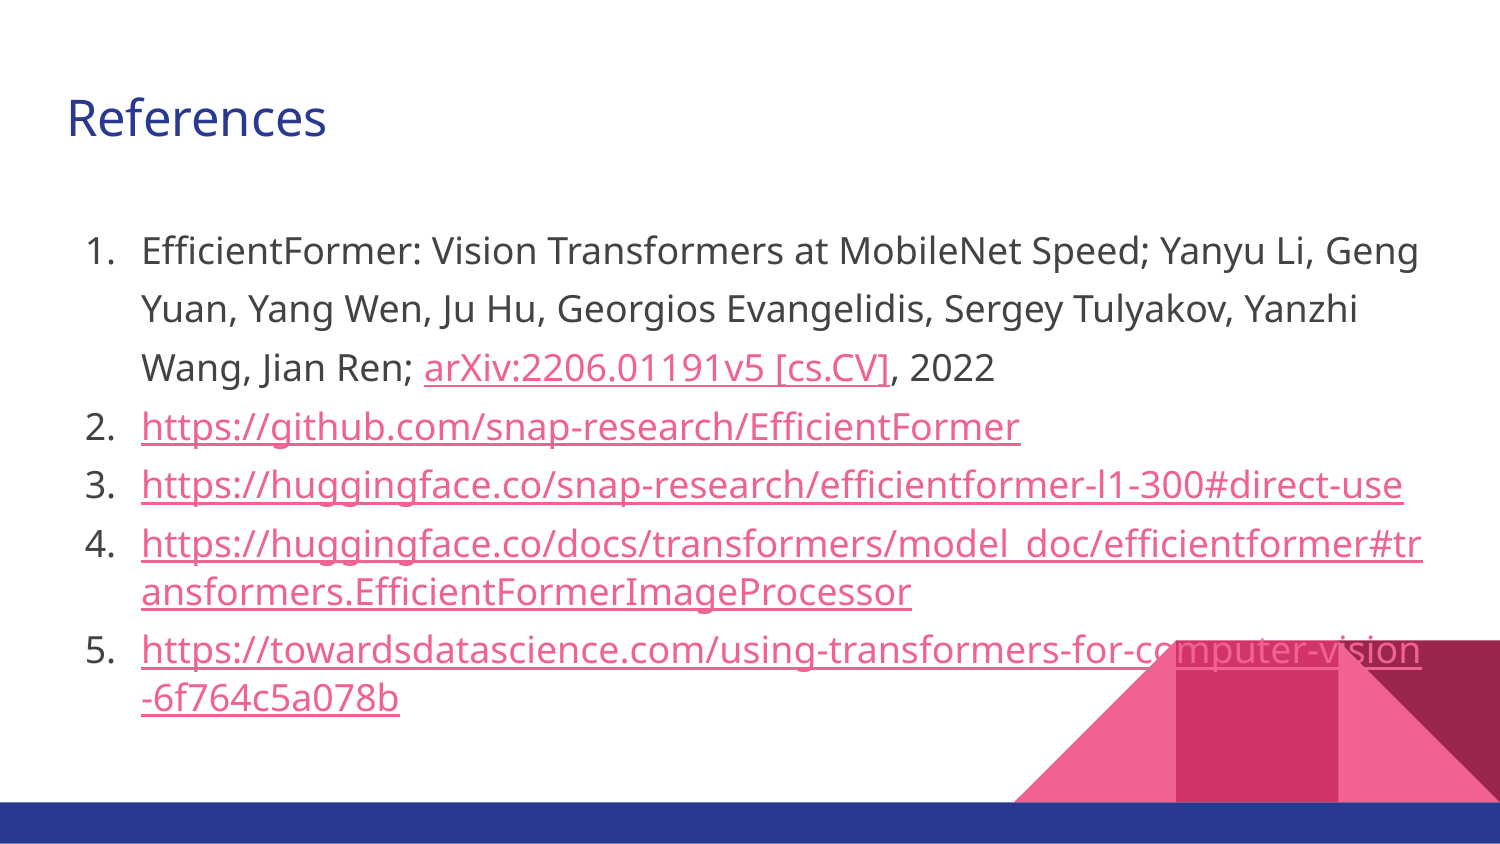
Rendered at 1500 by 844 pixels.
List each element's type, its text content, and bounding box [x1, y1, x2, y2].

title References [51, 67, 1449, 167]
list EfficientFormer: Vision Transformers at MobileNet Speed; Yanyu Li, Geng Yuan, Yang Wen, Ju Hu, Georgios Evangelidis, Sergey Tulyakov, Yanzhi Wang, Jian Ren; arXiv:2206.01191v5 [cs.CV], 2022 https://github.com/snap-research/EfficientFormer https://huggingface.co/snap-research/efficientformer-l1-300#direct-use https://huggingface.co/docs/transformers/model_doc/efficientformer#transformers.EfficientFormerImageProcessor https://towardsdatascience.com/using-transformers-for-computer-vision-6f764c5a078b [51, 201, 1449, 750]
